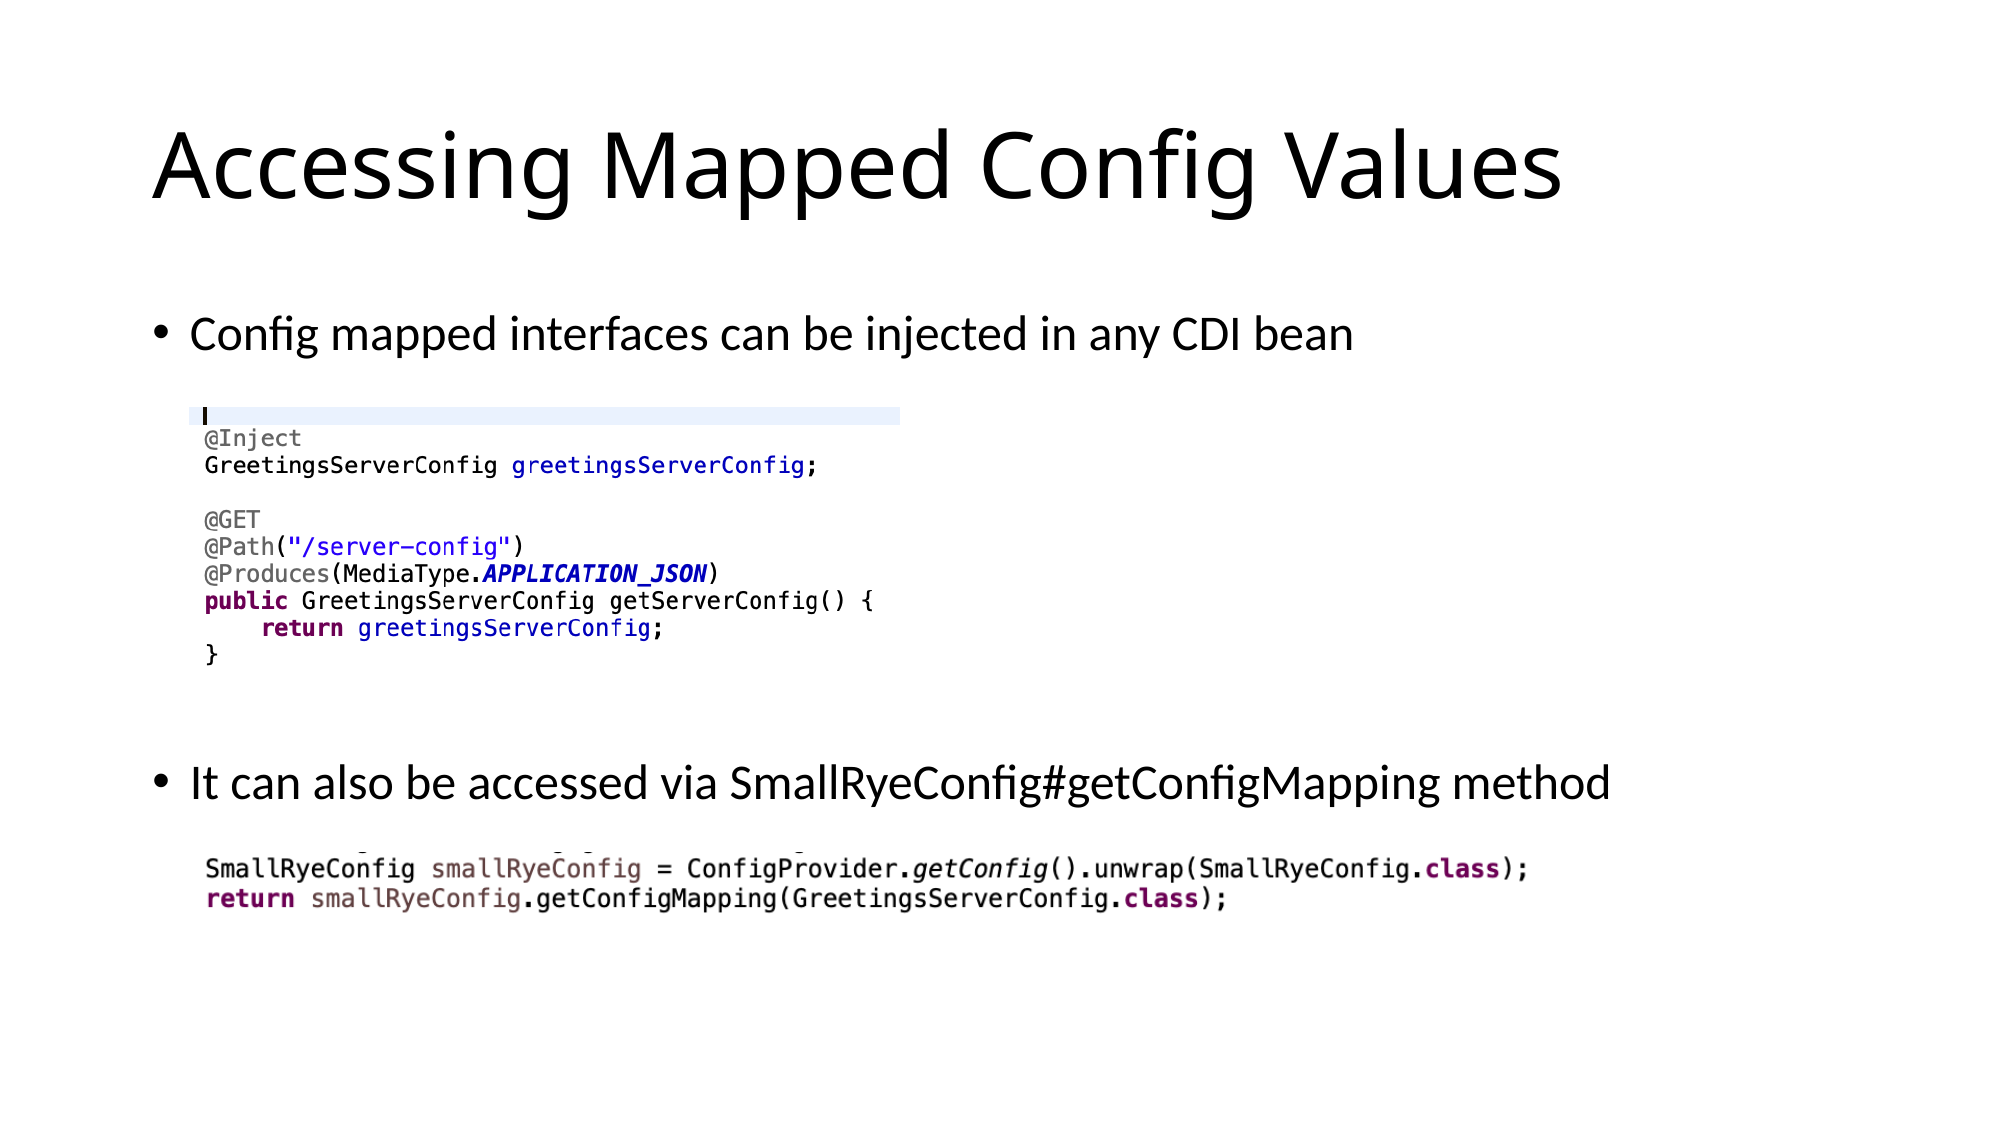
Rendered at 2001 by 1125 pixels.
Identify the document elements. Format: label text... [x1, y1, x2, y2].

list Config mapped interfaces can be injected in any CDI bean It can also be accessed via SmallRyeConfig#getConfigMapping method [137, 299, 1863, 1014]
title Accessing Mapped Config Values [137, 59, 1863, 278]
picture [189, 407, 900, 683]
picture [189, 852, 1540, 922]
